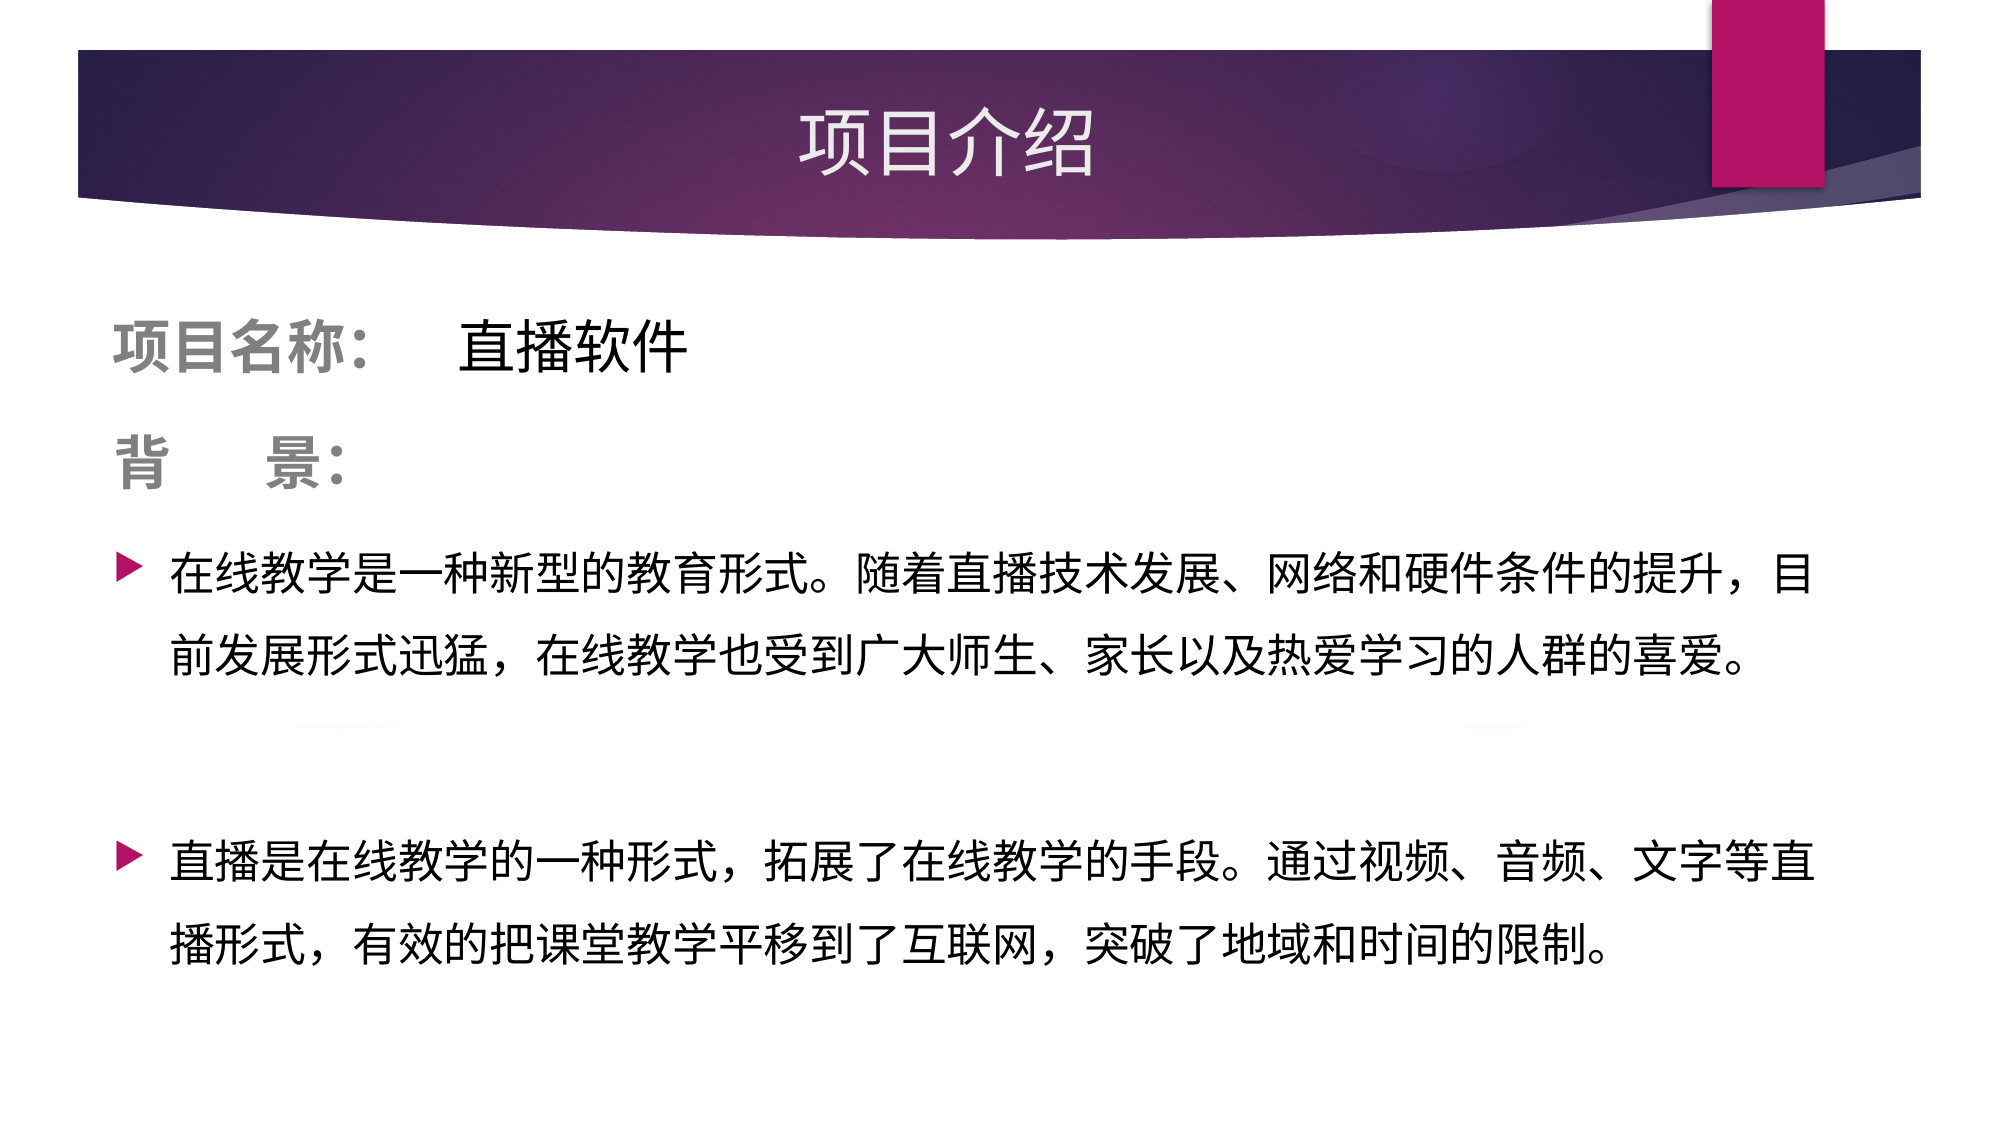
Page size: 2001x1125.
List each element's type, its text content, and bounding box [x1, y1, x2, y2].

list 背 景： 在线教学是一种新型的教育形式。随着直播技术发展、网络和硬件条件的提升，目前发展形式迅猛，在线教学也受到广大师生、家长以及热爱学习的人群的喜爱。 直播是在线教学的一种形式，拓展了在线教学的手段。通过视频、音频、文字等直播形式，有效的把课堂教学平移到了互联网，突破了地域和时间的限制。 [98, 418, 1861, 1032]
text_box 项目名称： 直播软件 [98, 303, 1241, 388]
title 项目介绍 [390, 82, 1505, 199]
